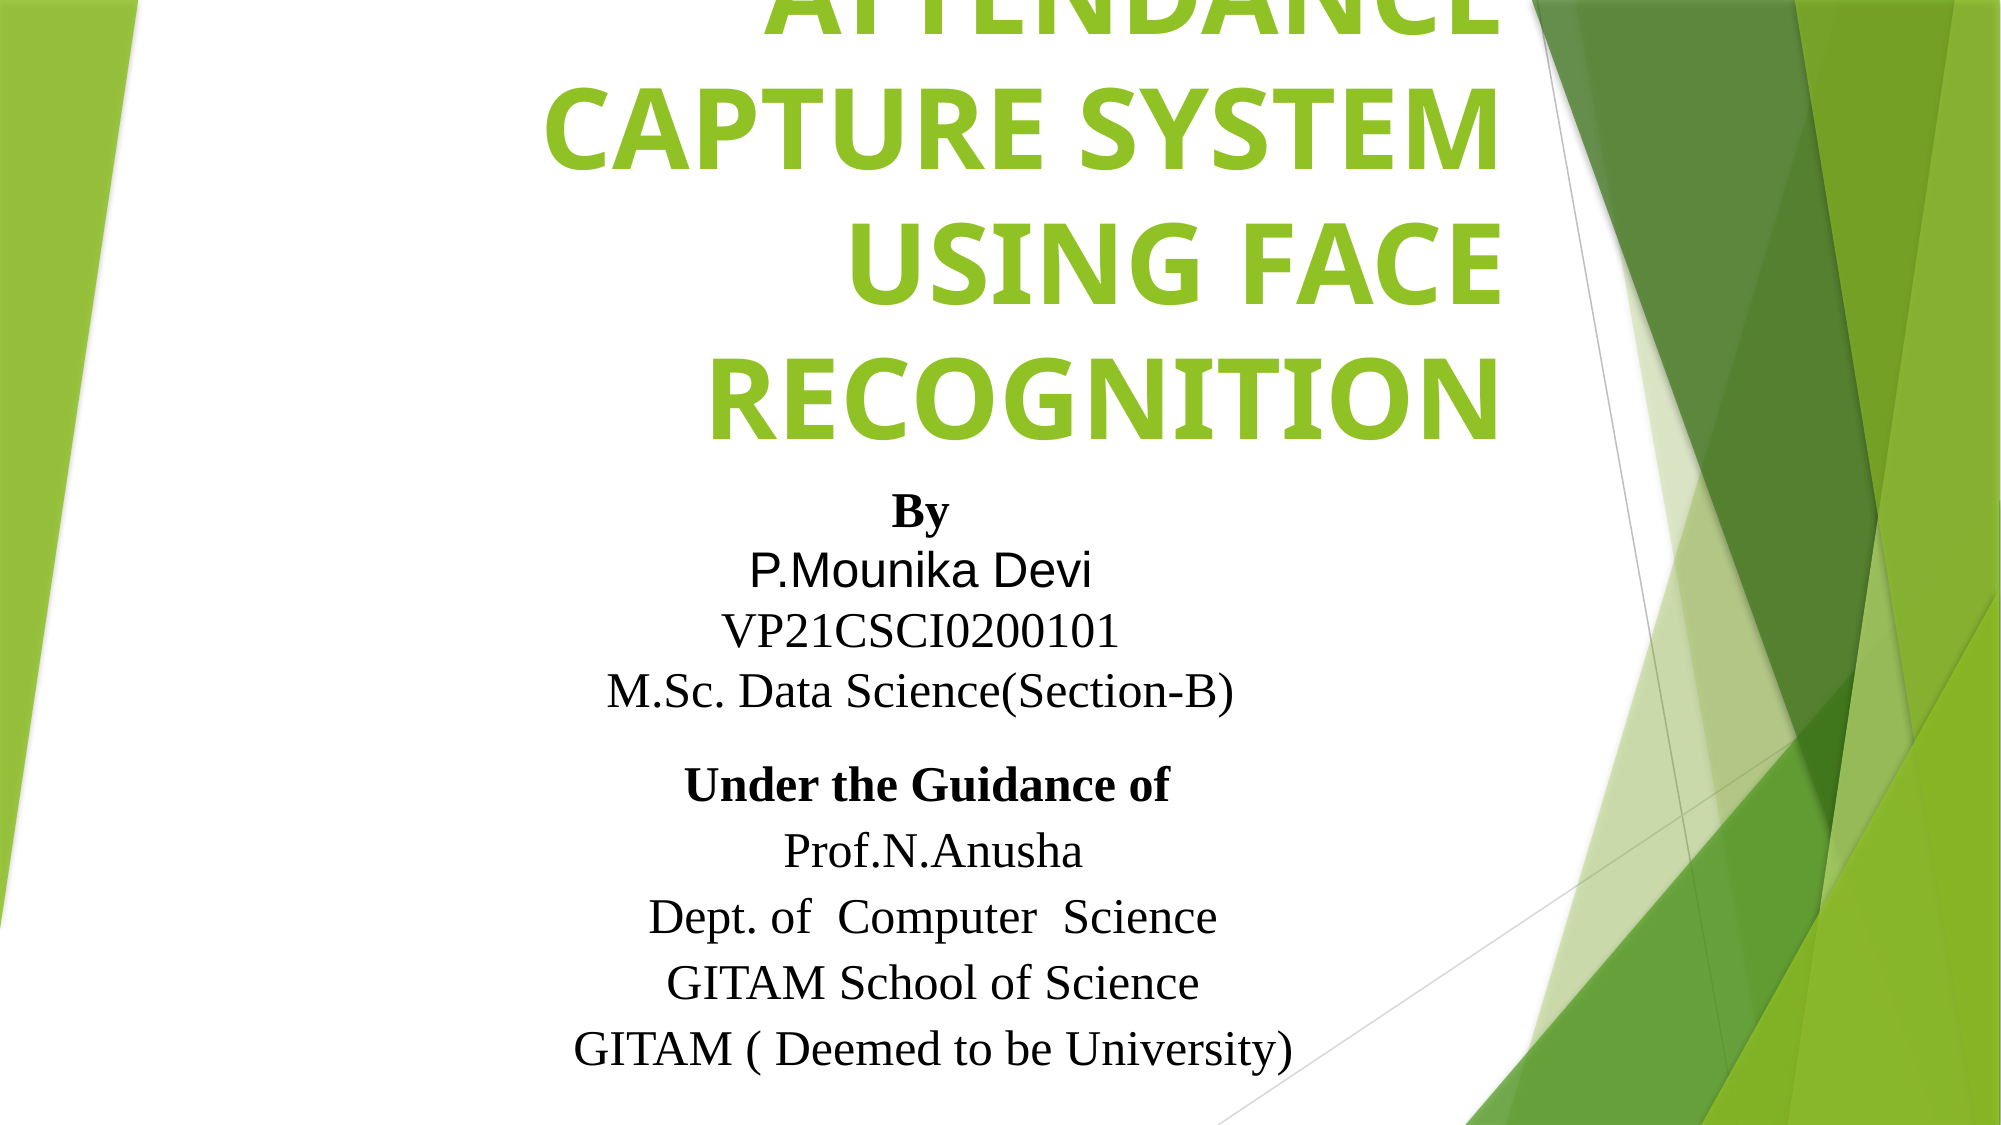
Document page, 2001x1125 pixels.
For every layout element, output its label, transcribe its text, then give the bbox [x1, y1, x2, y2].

subtitle By P.Mounika Devi VP21CSCI0200101 M.Sc. Data Science(Section-B) [247, 469, 1595, 739]
title ATTENDANCE CAPTURE SYSTEM USING FACE RECOGNITION [247, 50, 1522, 469]
text_box Under the Guidance of Prof.N.Anusha Dept. of Computer Science GITAM School of Science GITAM ( Deemed to be University) [312, 738, 1555, 1083]
